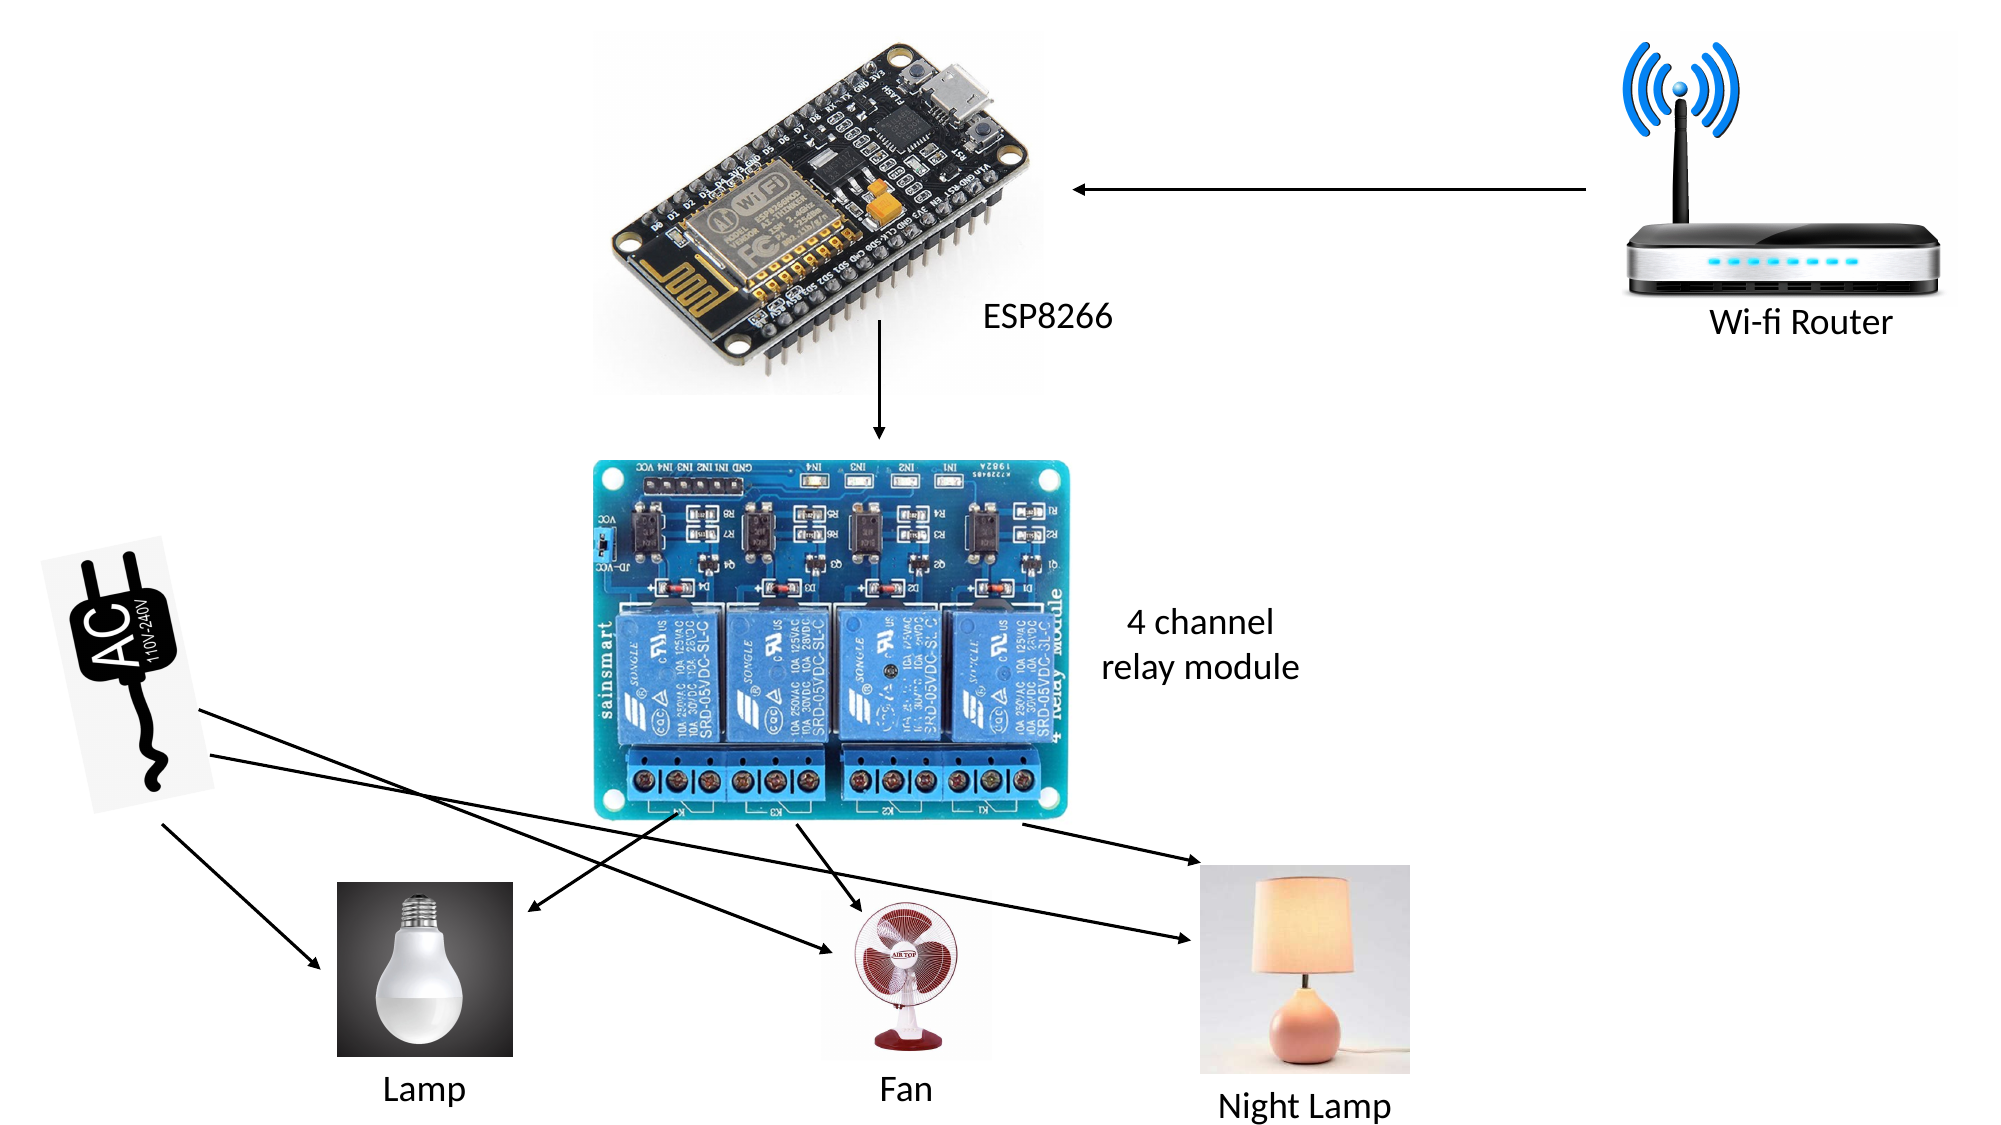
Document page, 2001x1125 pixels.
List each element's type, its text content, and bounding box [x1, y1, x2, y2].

picture [0, 536, 257, 813]
text_box Night Lamp [1176, 1073, 1434, 1125]
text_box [833, 755, 1192, 941]
text_box Fan [778, 1056, 1036, 1117]
text_box Lamp [296, 1056, 554, 1117]
text_box Wi-fi Router [1672, 307, 1930, 350]
picture [1620, 31, 1958, 307]
text_box ESP8266 [1044, 283, 1177, 344]
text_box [161, 824, 321, 970]
text_box 4 channel relay module [1073, 589, 1330, 695]
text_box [1192, 824, 1201, 863]
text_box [198, 709, 833, 953]
picture [592, 460, 1073, 755]
picture [821, 941, 992, 1061]
picture [1200, 865, 1410, 1074]
picture [337, 953, 513, 1057]
picture [593, 31, 1044, 395]
